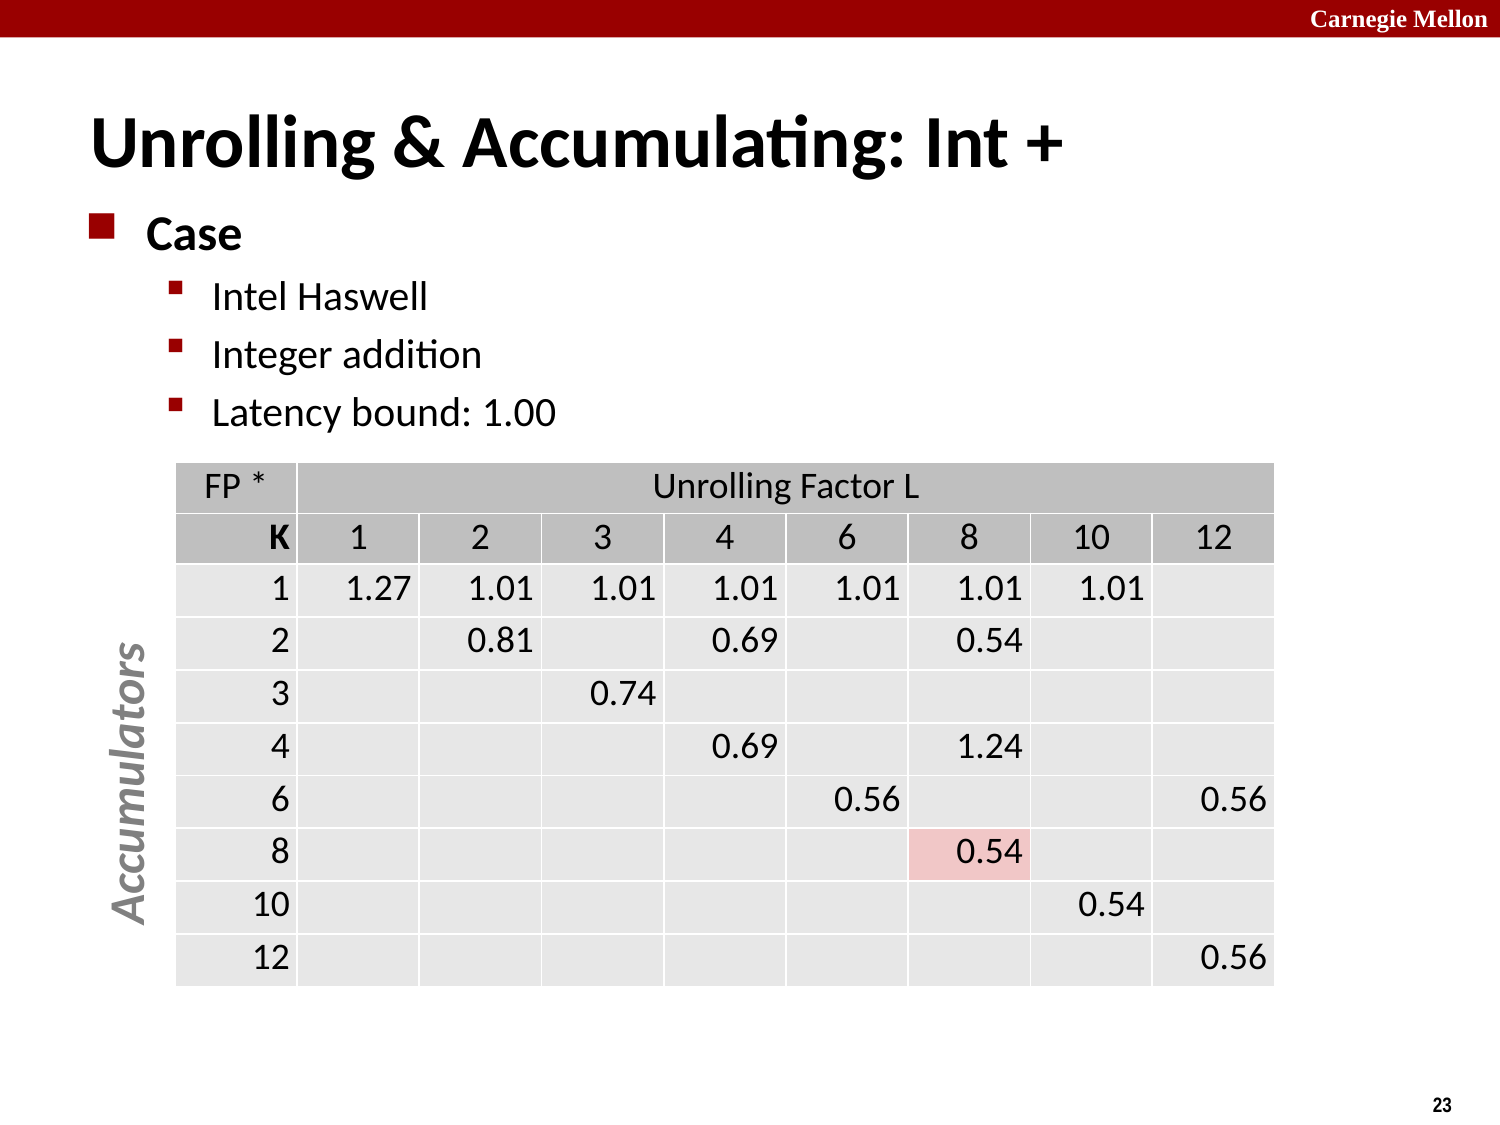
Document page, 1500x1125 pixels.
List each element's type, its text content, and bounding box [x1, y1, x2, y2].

table_cell K [176, 514, 296, 563]
table_cell [1153, 565, 1274, 616]
table_cell 1.01 [909, 565, 1030, 616]
table_cell 8 [176, 829, 296, 880]
table_header Unrolling Factor L [298, 463, 1274, 513]
table_cell 0.69 [665, 724, 785, 775]
table_cell [1031, 776, 1151, 827]
table_cell 1 [176, 565, 296, 616]
table_cell [665, 671, 785, 722]
table_cell 1.27 [298, 565, 418, 616]
table_cell 4 [176, 724, 296, 775]
table_cell 3 [542, 514, 663, 563]
table_cell [665, 829, 785, 880]
table_cell 10 [176, 882, 296, 933]
table_cell [420, 671, 541, 722]
title Unrolling & Accumulating: Int + [74, 74, 1321, 192]
table_cell 3 [176, 671, 296, 722]
table_cell [298, 671, 418, 722]
table_cell [542, 829, 663, 880]
table_cell 12 [176, 935, 296, 986]
table_cell [1153, 829, 1274, 880]
table_cell [787, 618, 907, 669]
table_cell [298, 724, 418, 775]
table_cell [298, 776, 418, 827]
table_cell [1031, 829, 1151, 880]
table_cell [420, 724, 541, 775]
table_cell [1031, 724, 1151, 775]
table_cell [298, 882, 418, 933]
table_cell 0.81 [420, 618, 541, 669]
table_cell [665, 935, 785, 986]
table_cell 10 [1031, 514, 1151, 563]
table_cell 4 [665, 514, 785, 563]
table_cell [420, 829, 541, 880]
table_cell 1 [298, 514, 418, 563]
table_cell [542, 935, 663, 986]
text_box Accumulators [86, 627, 162, 940]
table_cell [1031, 671, 1151, 722]
table_cell [787, 671, 907, 722]
table_cell [298, 829, 418, 880]
table_cell [1153, 882, 1274, 933]
table_cell [787, 724, 907, 775]
table_cell 2 [176, 618, 296, 669]
table_cell 1.01 [665, 565, 785, 616]
table_cell 6 [176, 776, 296, 827]
table_cell 0.54 [909, 618, 1030, 669]
table_cell [298, 618, 418, 669]
table_cell 0.56 [787, 776, 907, 827]
table_cell 0.54 [909, 829, 1030, 880]
table_cell [420, 935, 541, 986]
table_cell 0.56 [1153, 776, 1274, 827]
table_cell [787, 935, 907, 986]
table_cell [787, 829, 907, 880]
table_cell [1153, 724, 1274, 775]
table_cell 0.56 [1153, 935, 1274, 986]
table_cell [420, 882, 541, 933]
table_cell [1031, 935, 1151, 986]
table_cell [665, 882, 785, 933]
table_cell 12 [1153, 514, 1274, 563]
table_cell 1.01 [542, 565, 663, 616]
table_cell [420, 776, 541, 827]
table_cell [298, 935, 418, 986]
table_cell 1.01 [787, 565, 907, 616]
table_cell [542, 618, 663, 669]
table_cell 1.01 [1031, 565, 1151, 616]
table_cell [909, 882, 1030, 933]
table_cell 0.54 [1031, 882, 1151, 933]
table_cell [909, 671, 1030, 722]
table_cell [909, 776, 1030, 827]
table_cell 0.74 [542, 671, 663, 722]
list Case Intel Haswell Integer addition Latency bound: 1.00 [74, 192, 1438, 426]
table_cell 0.69 [665, 618, 785, 669]
table_cell 1.24 [909, 724, 1030, 775]
table_cell 8 [909, 514, 1030, 563]
table_cell 1.01 [420, 565, 541, 616]
table_cell [542, 724, 663, 775]
table_cell 2 [420, 514, 541, 563]
table_header FP * [176, 463, 296, 513]
table_cell [542, 776, 663, 827]
table_cell [909, 935, 1030, 986]
table_cell [1153, 671, 1274, 722]
table_cell [1153, 618, 1274, 669]
table_cell [542, 882, 663, 933]
table_cell [1031, 618, 1151, 669]
table_cell [665, 776, 785, 827]
table_cell 6 [787, 514, 907, 563]
table_cell [787, 882, 907, 933]
